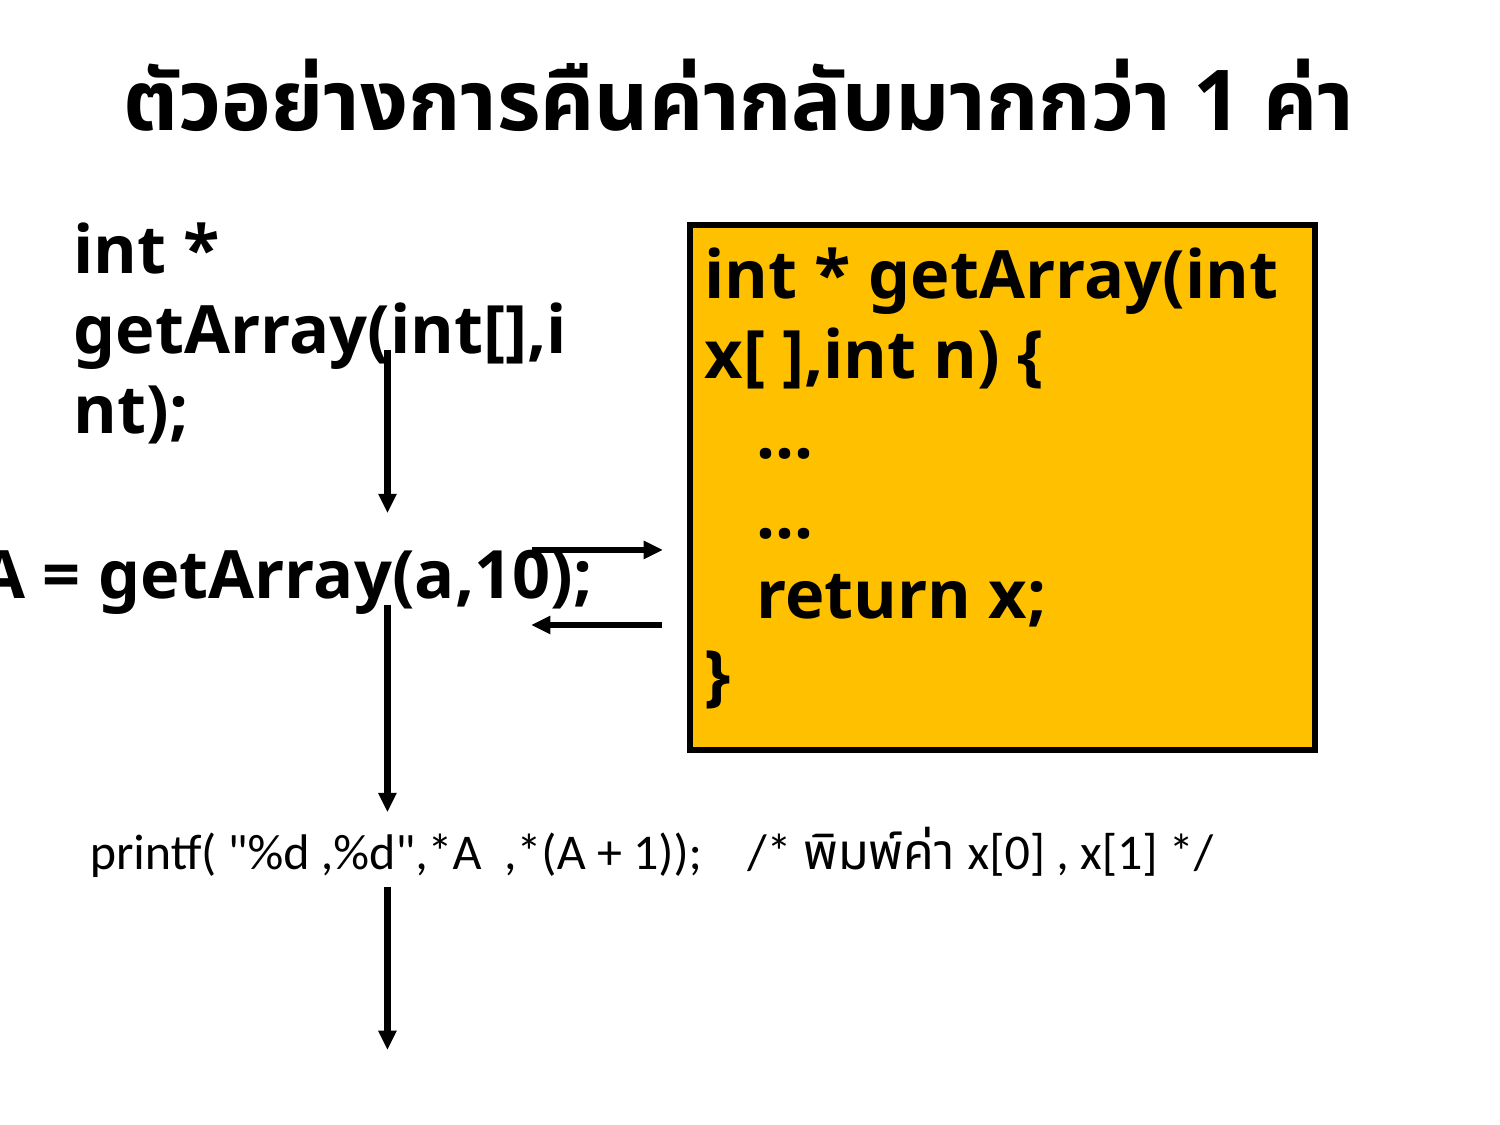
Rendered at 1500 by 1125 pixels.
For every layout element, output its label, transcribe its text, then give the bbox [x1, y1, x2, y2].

title ตัวอย่างการคืนค่ากลับมากกว่า 1 ค่า [63, 3, 1414, 191]
text_box int * getArray(int x[ ],int n) { … … return x; } [690, 224, 1315, 750]
text_box printf( "%d ,%d",*A ,*(A + 1)); /* พิมพ์ค่า x[0] , x[1] */ [75, 811, 1299, 887]
text_box A = getArray(a,10); [0, 524, 608, 620]
text_box int * getArray(int[],int); [59, 199, 625, 455]
